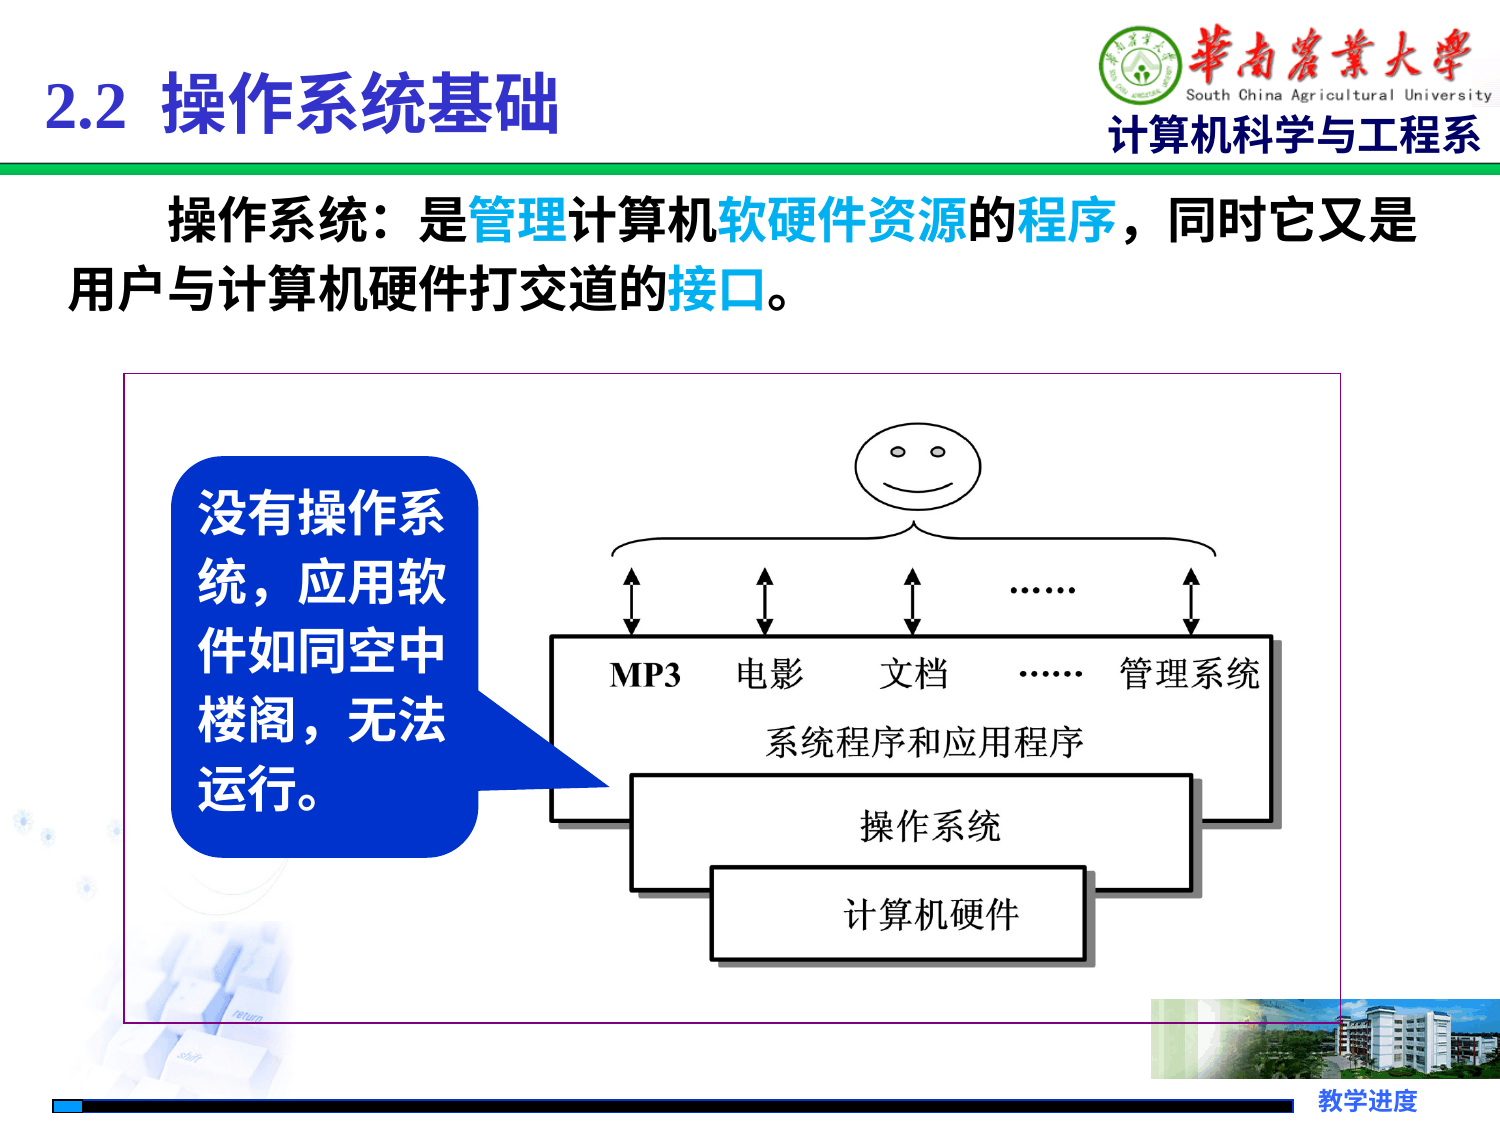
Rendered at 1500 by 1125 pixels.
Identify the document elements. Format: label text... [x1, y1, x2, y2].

text_box [53, 1099, 83, 1113]
text_box 没有操作系统，应用软件如同空中楼阁，无法运行。 [171, 456, 543, 858]
picture [1092, 18, 1500, 107]
picture [548, 420, 1282, 968]
picture [1151, 999, 1500, 1079]
picture [0, 680, 302, 1118]
text_box 操作系统：是管理计算机软硬件资源的程序，同时它又是用户与计算机硬件打交道的接口。 [53, 172, 1447, 326]
text_box [123, 373, 1341, 1024]
text_box 2.2 操作系统基础 [29, 54, 845, 150]
picture [0, 162, 1500, 175]
